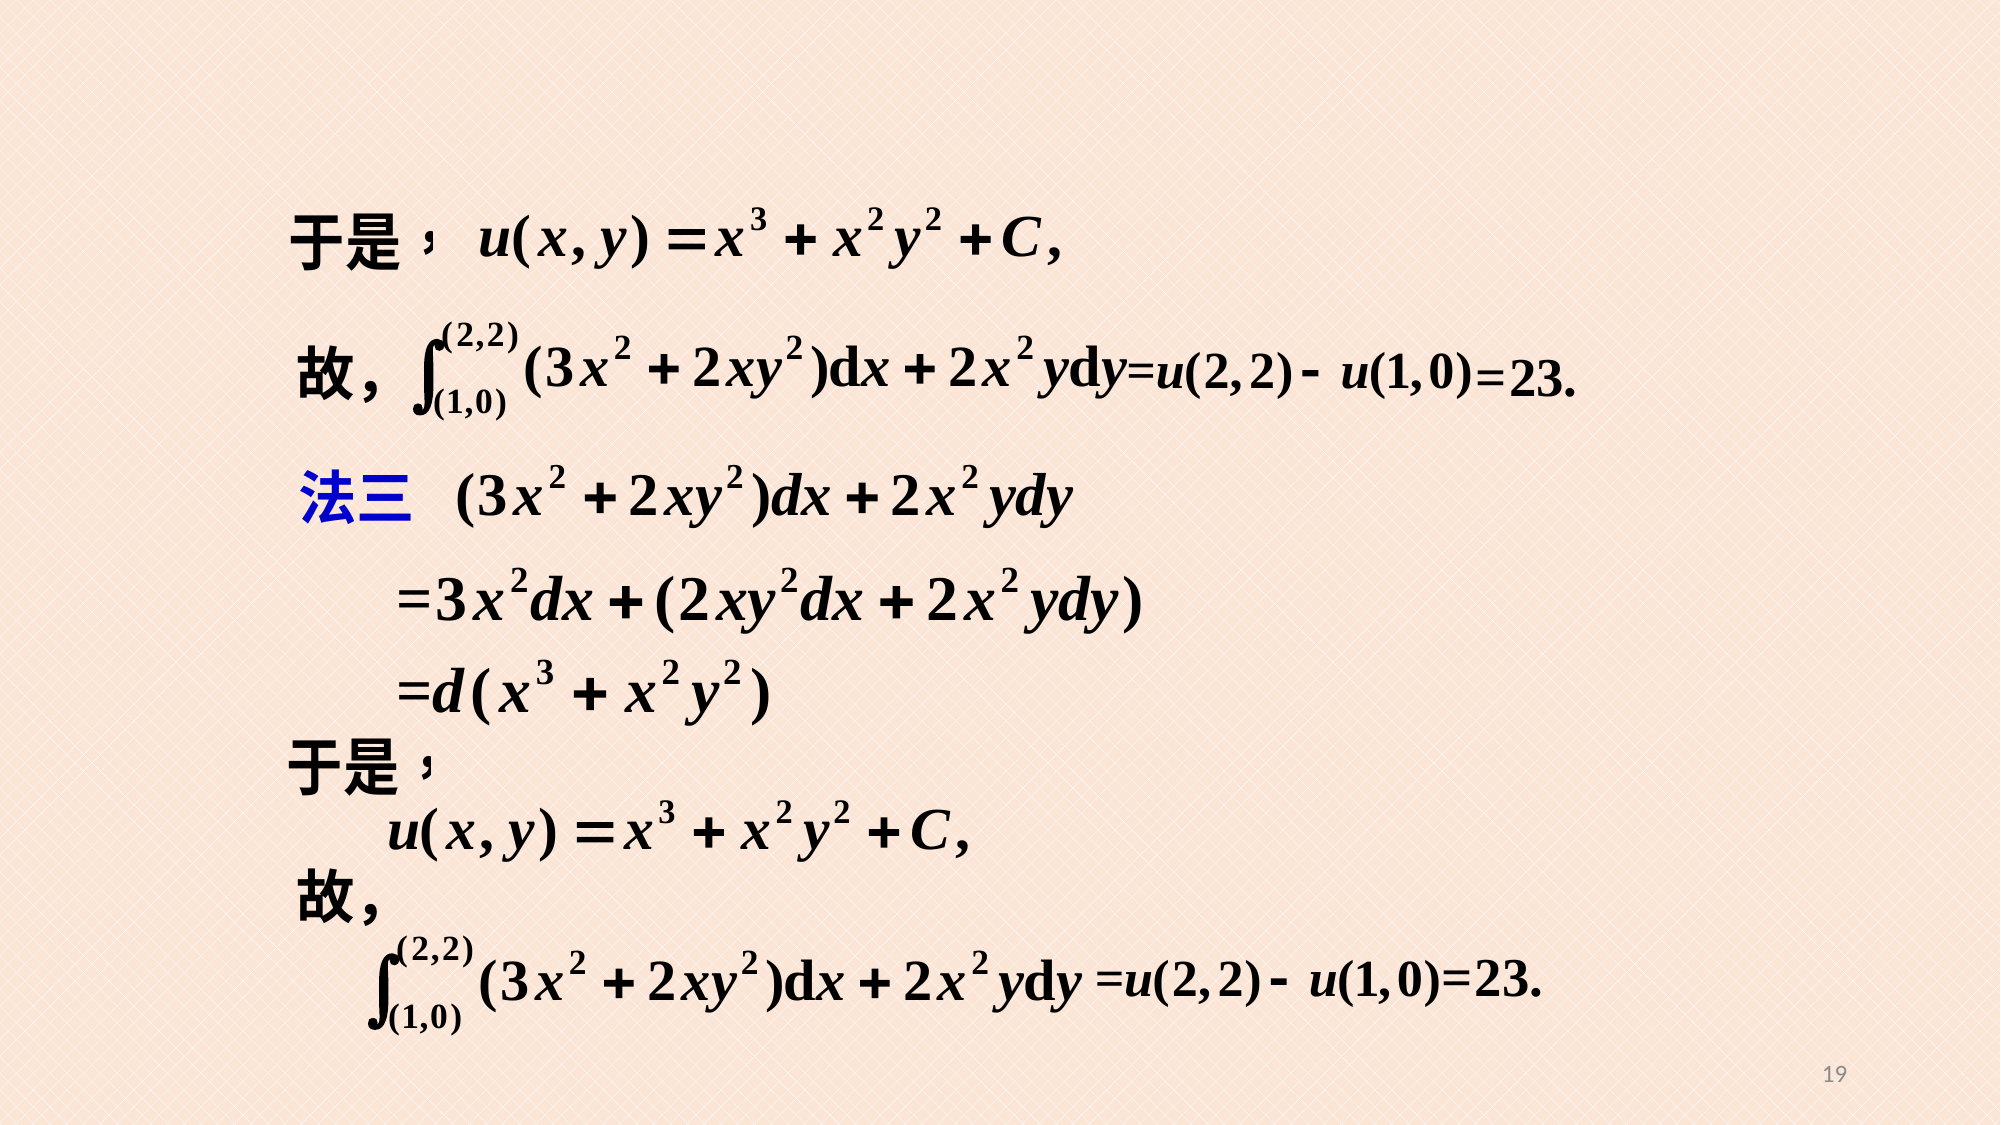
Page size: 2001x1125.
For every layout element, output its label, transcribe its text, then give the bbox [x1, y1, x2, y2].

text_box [401, 313, 1132, 426]
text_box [1433, 946, 1552, 1010]
text_box 法三 [283, 453, 430, 539]
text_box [387, 648, 781, 740]
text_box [447, 449, 1086, 541]
text_box 故， [281, 852, 428, 938]
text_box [387, 551, 1153, 648]
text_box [1467, 346, 1587, 411]
slide_number 19 [1412, 1042, 1863, 1103]
text_box 故， [281, 329, 401, 414]
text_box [356, 927, 1087, 1040]
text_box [378, 785, 979, 875]
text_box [1086, 948, 1448, 1019]
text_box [280, 727, 431, 807]
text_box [469, 192, 1071, 282]
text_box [1118, 340, 1480, 411]
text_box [282, 202, 433, 282]
